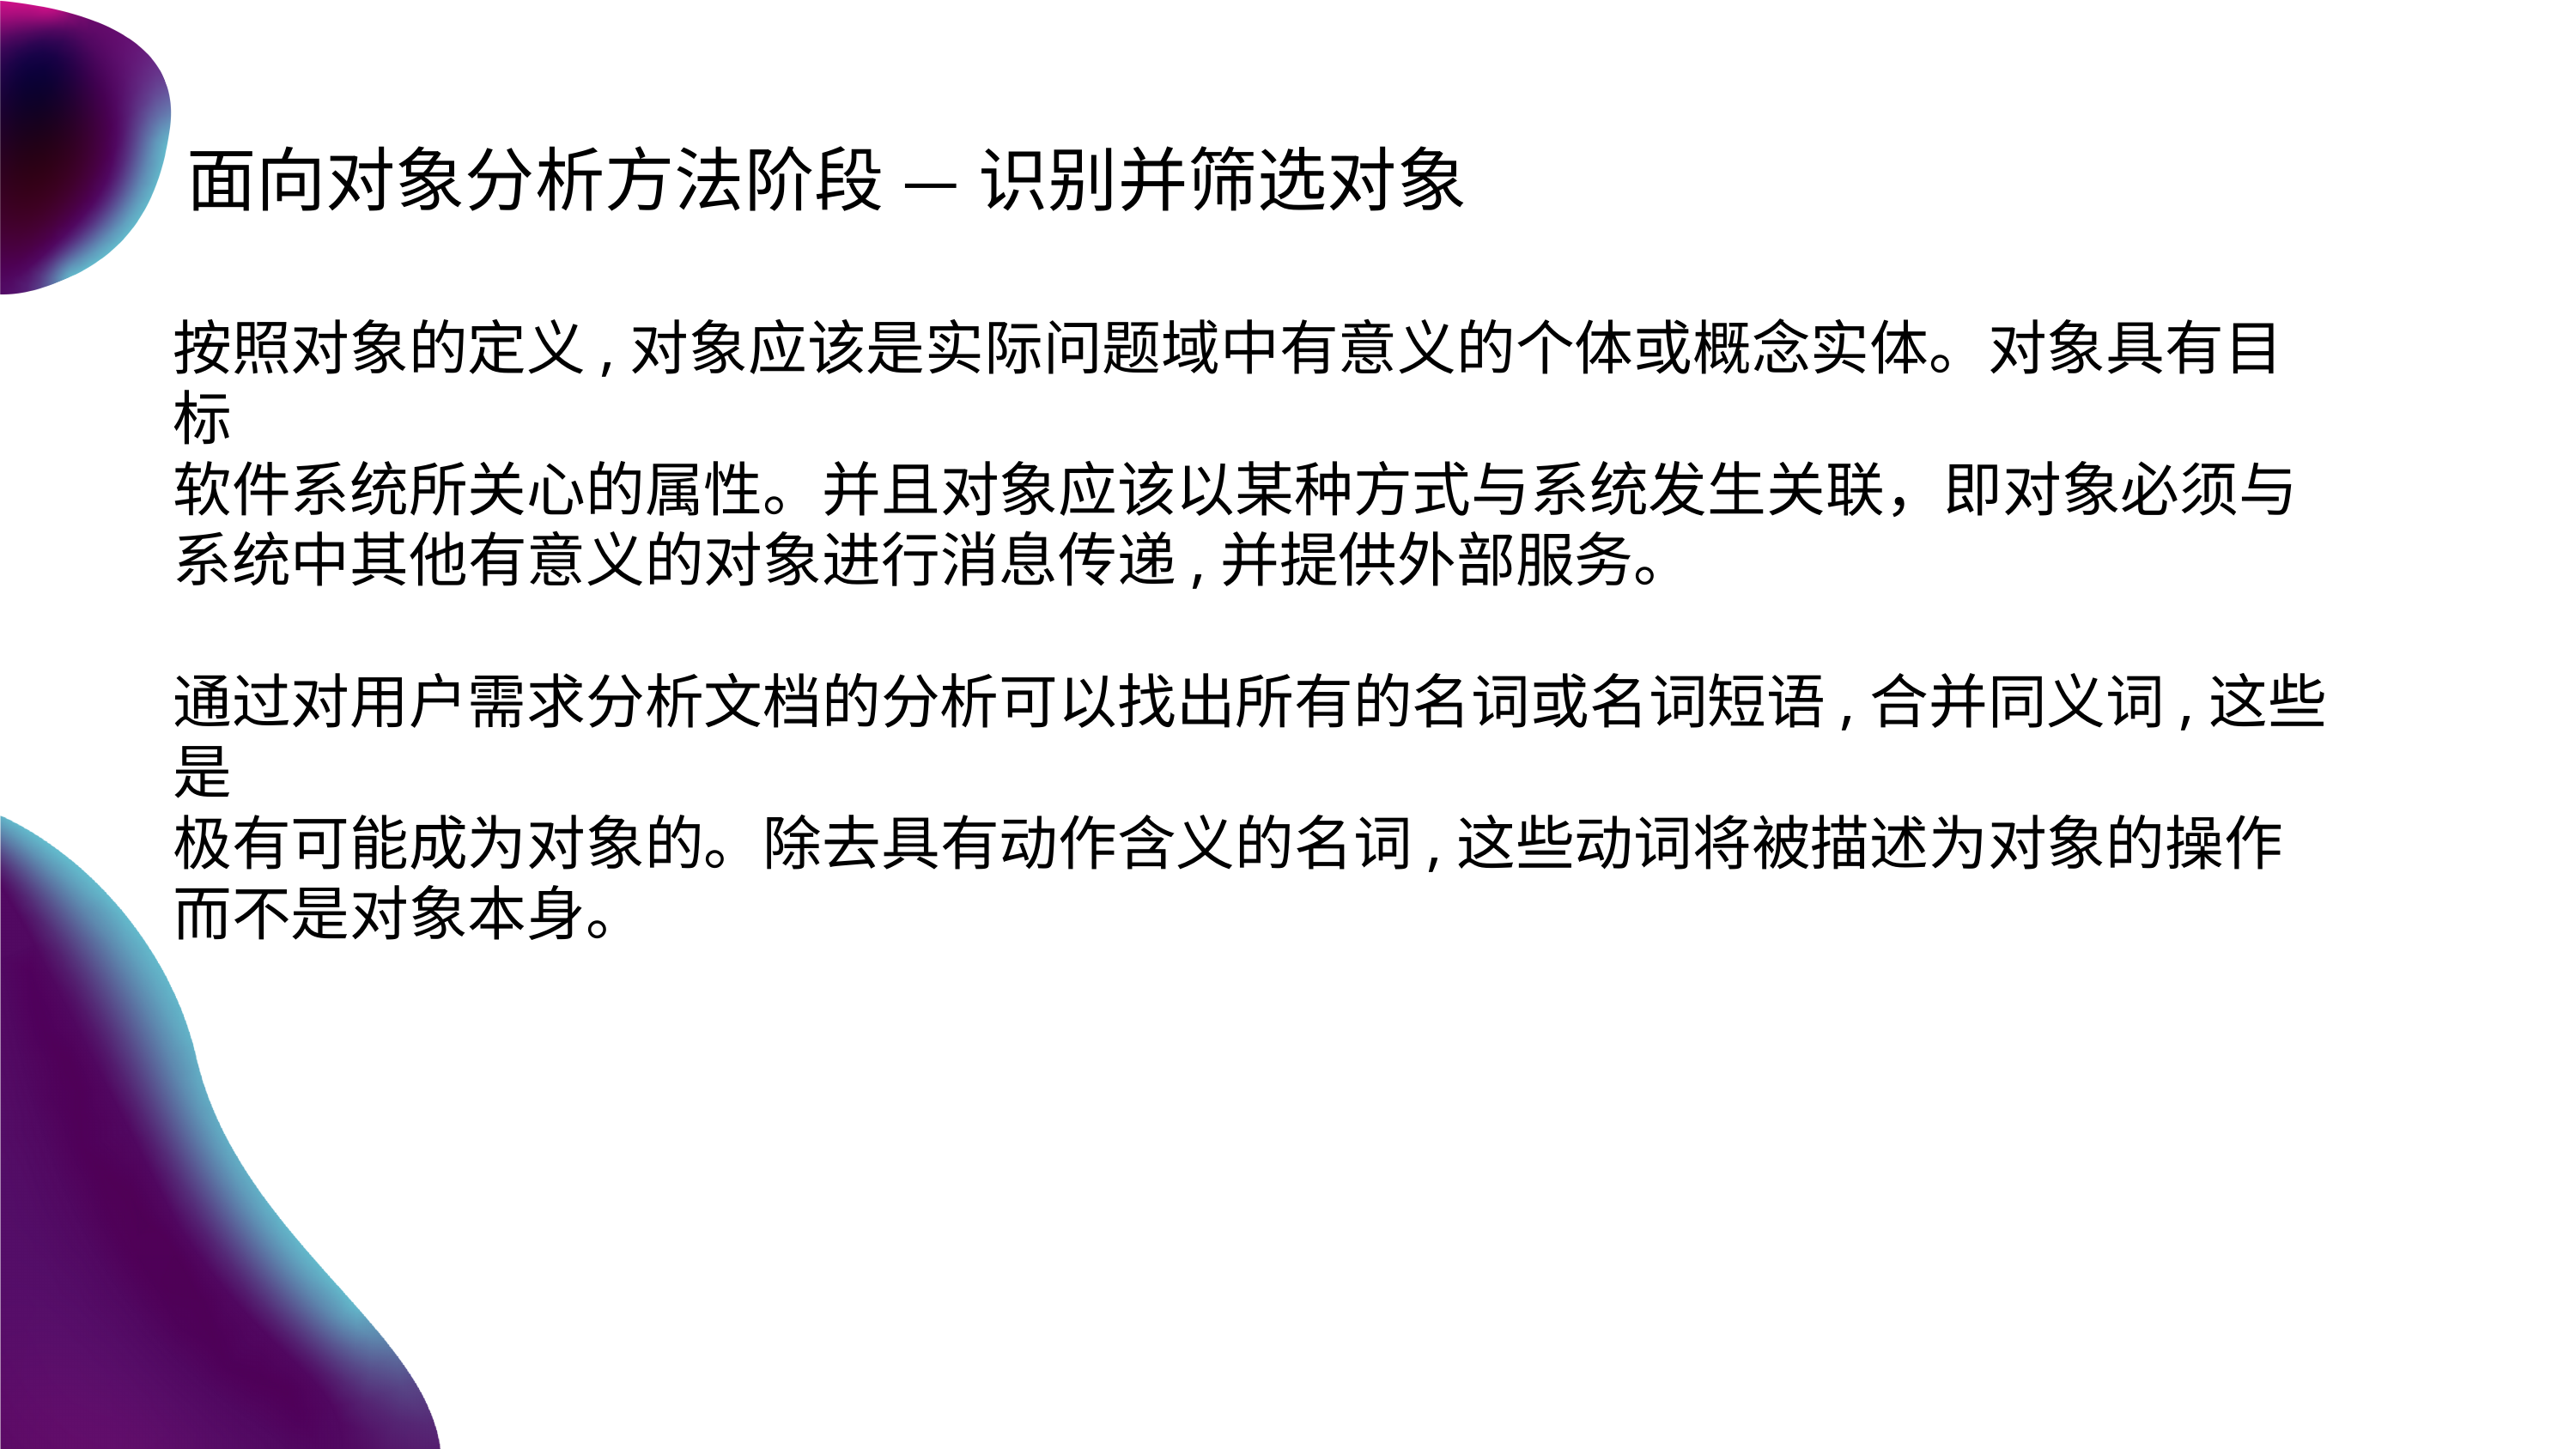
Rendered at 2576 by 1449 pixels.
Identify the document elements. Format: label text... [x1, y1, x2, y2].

text_box 按照对象的定义,对象应该是实际问题域中有意义的个体或概念实体。对象具有目标 软件系统所关心的属性。并且对象应该以某种方式与系统发生关联，即对象必须与系统中其他有意义的对象进行消息传递,并提供外部服务。 通过对用户需求分析文档的分析可以找出所有的名词或名词短语,合并同义词,这些是 极有可能成为对象的。除去具有动作含义的名词,这些动词将被描述为对象的操作而不是对象本身。 [166, 304, 2336, 954]
text_box 面向对象分析方法阶段 — 识别并筛选对象 [222, 129, 1474, 226]
picture [0, 0, 222, 307]
picture [0, 808, 556, 1449]
